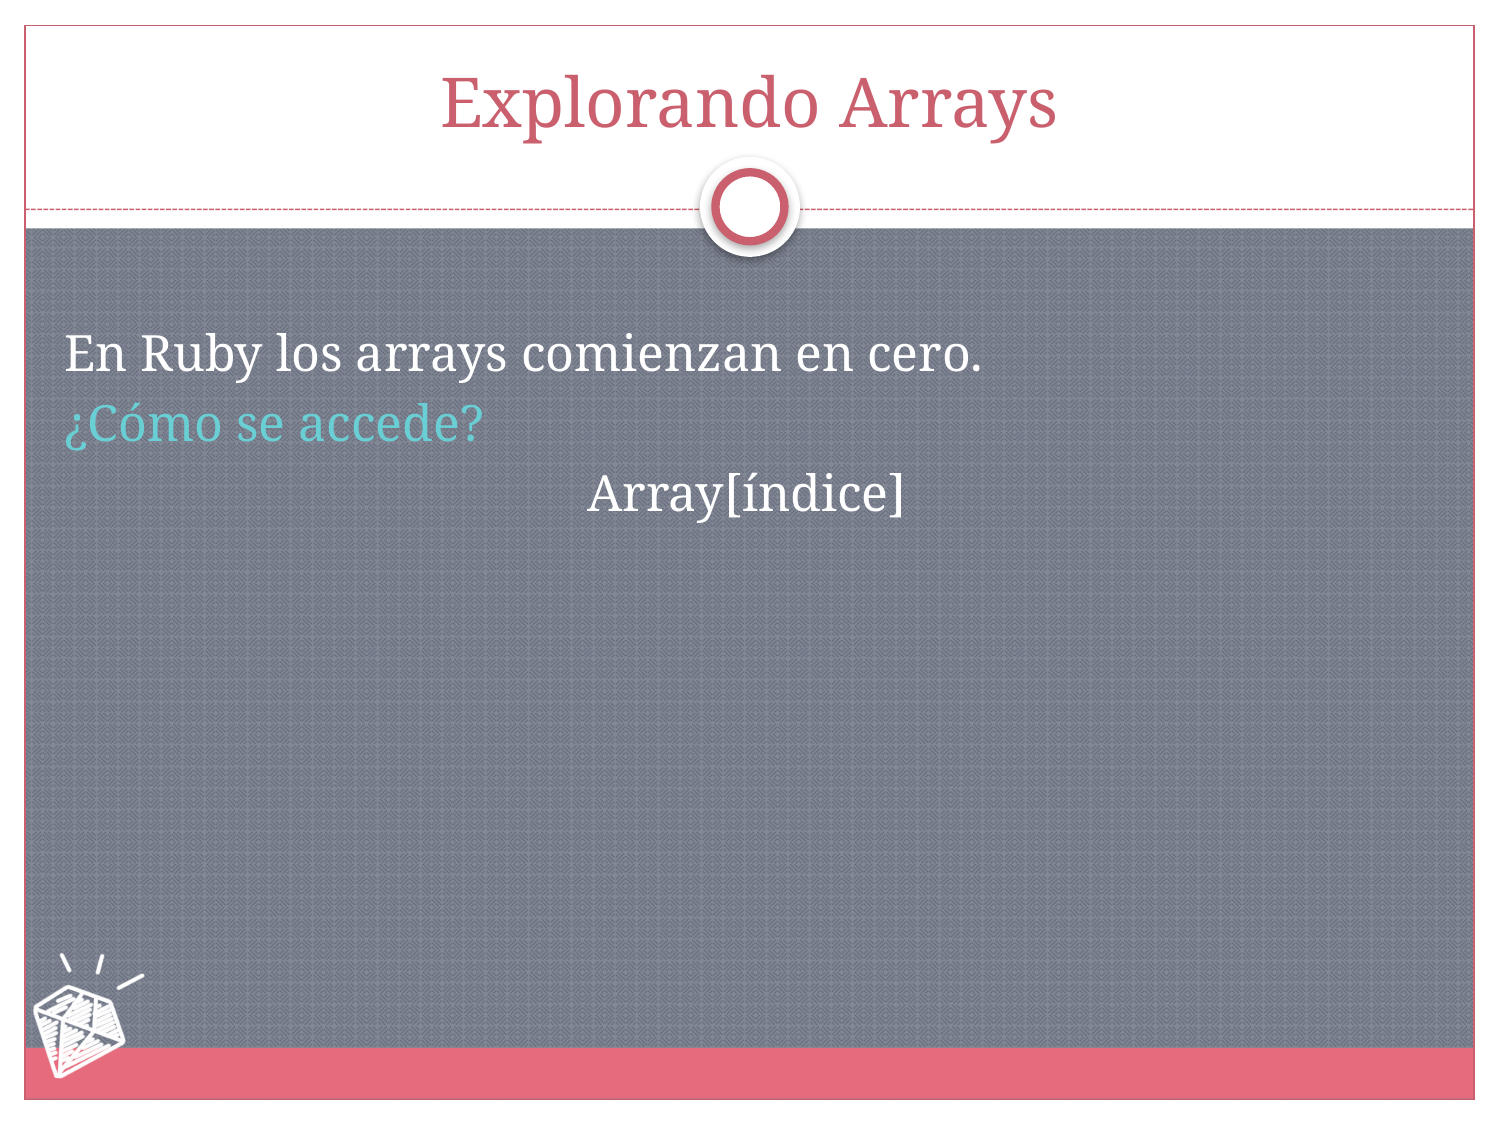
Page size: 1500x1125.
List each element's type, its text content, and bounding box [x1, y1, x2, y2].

list En Ruby los arrays comienzan en cero. ¿Cómo se accede? Array[índice] [49, 314, 1445, 1125]
title Explorando Arrays [49, 37, 1450, 162]
picture [30, 950, 146, 1083]
